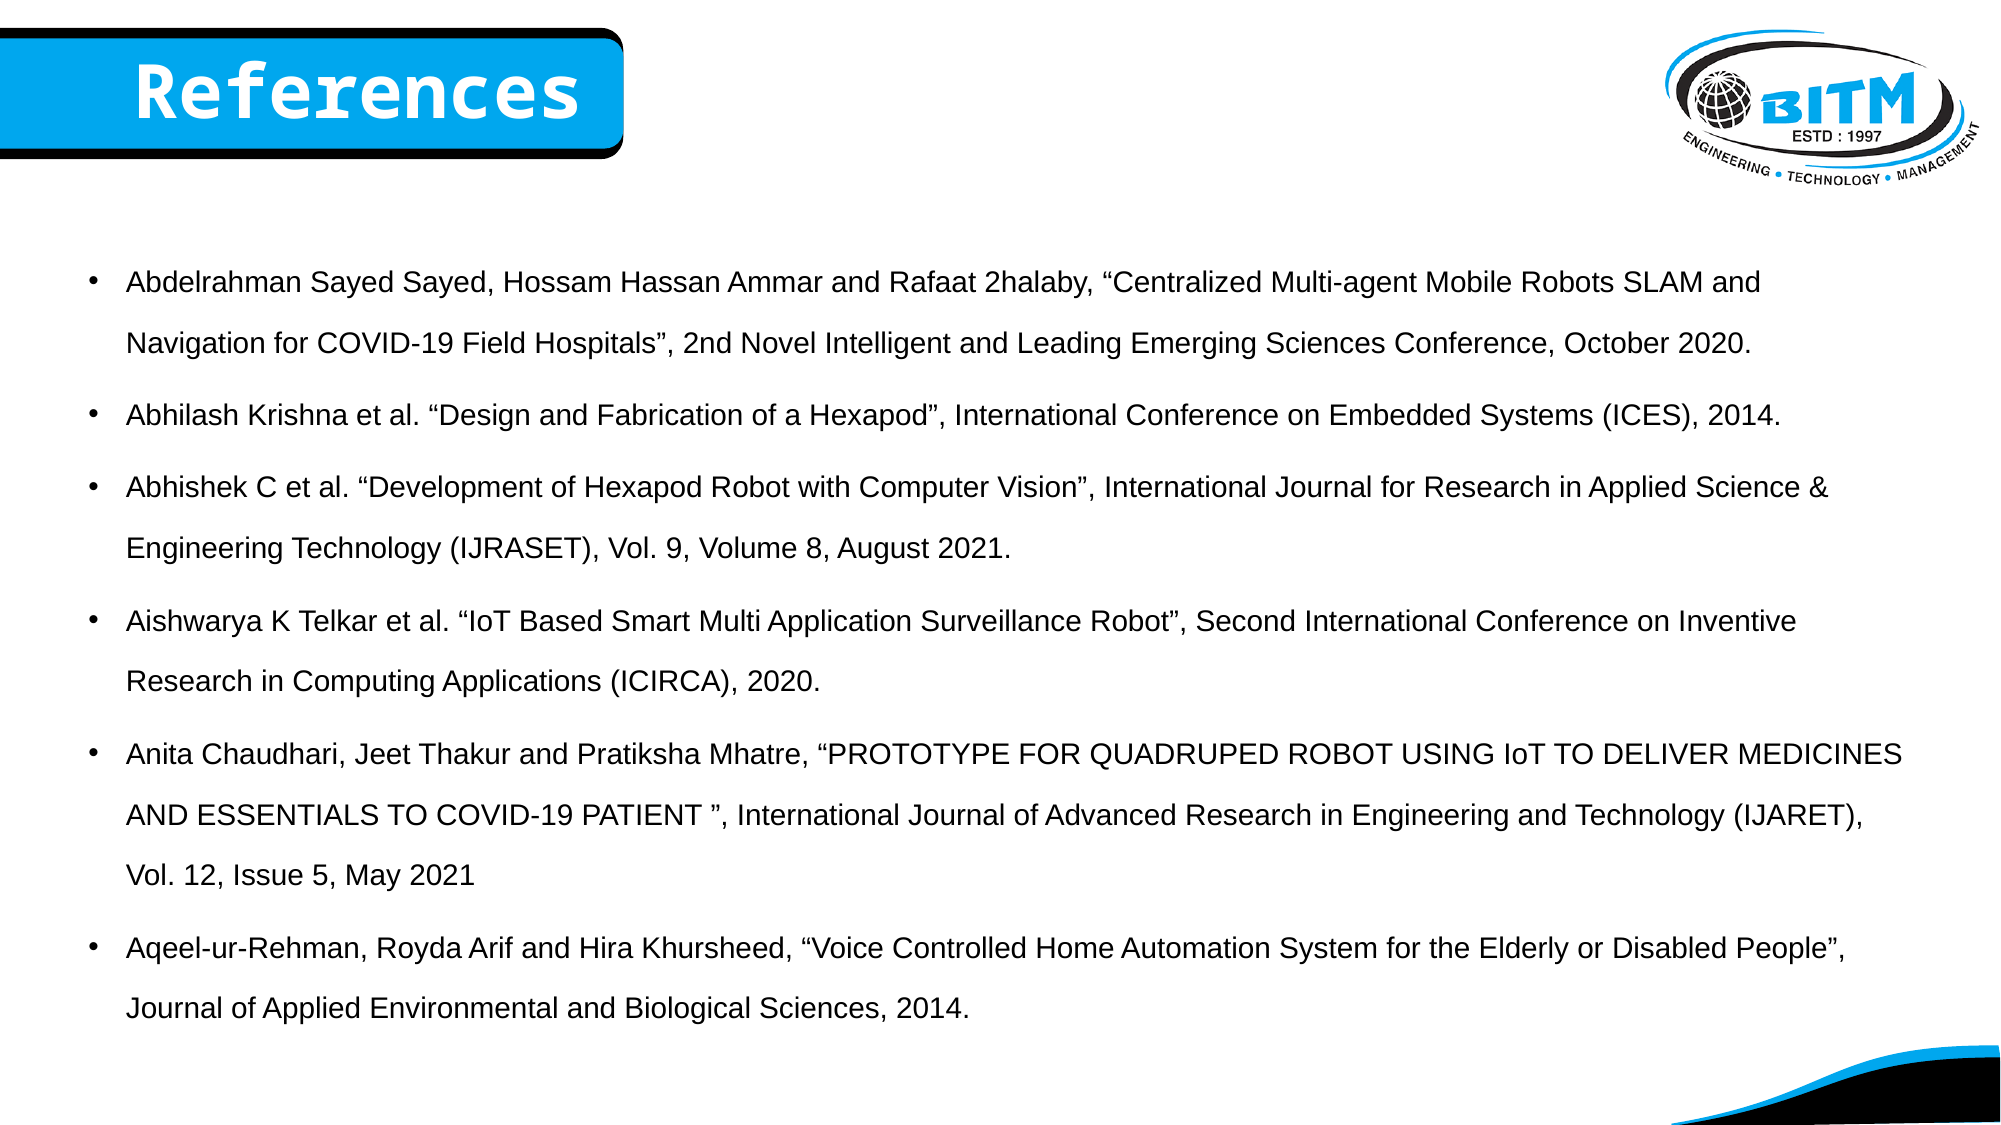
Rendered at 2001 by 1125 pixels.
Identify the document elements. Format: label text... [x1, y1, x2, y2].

list Abdelrahman Sayed Sayed, Hossam Hassan Ammar and Rafaat 2halaby, “Centralized Multi-agent Mobile Robots SLAM and Navigation for COVID-19 Field Hospitals”, 2nd Novel Intelligent and Leading Emerging Sciences Conference, October 2020. Abhilash Krishna et al. “Design and Fabrication of a Hexapod”, International Conference on Embedded Systems (ICES), 2014. Abhishek C et al. “Development of Hexapod Robot with Computer Vision”, International Journal for Research in Applied Science & Engineering Technology (IJRASET), Vol. 9, Volume 8, August 2021. Aishwarya K Telkar et al. “IoT Based Smart Multi Application Surveillance Robot”, Second International Conference on Inventive Research in Computing Applications (ICIRCA), 2020. Anita Chaudhari, Jeet Thakur and Pratiksha Mhatre, “PROTOTYPE FOR QUADRUPED ROBOT USING IoT TO DELIVER MEDICINES AND ESSENTIALS TO COVID-19 PATIENT ”, International Journal of Advanced Research in Engineering and Technology (IJARET), Vol. 12, Issue 5, May 2021 Aqeel-ur-Rehman, Royda Arif and Hira Khursheed, “Voice Controlled Home Automation System for the Elderly or Disabled People”, Journal of Applied Environmental and Biological Sciences, 2014. [73, 230, 1924, 1037]
picture [1641, 17, 2000, 197]
list References [118, 46, 1047, 157]
